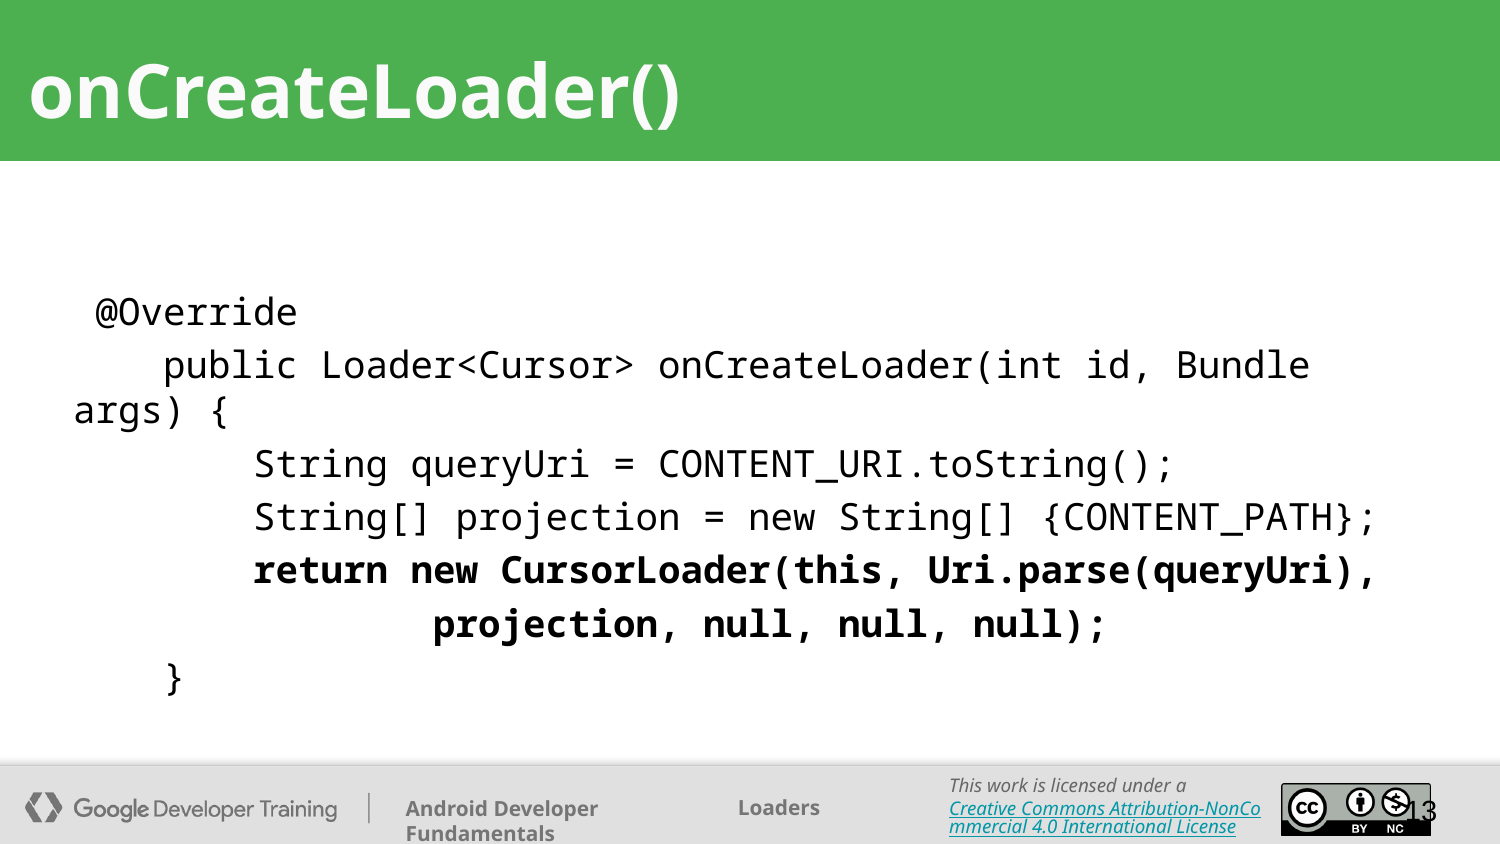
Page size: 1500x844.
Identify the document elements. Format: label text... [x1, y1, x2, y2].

picture [0, 161, 1500, 844]
title onCreateLoader() [13, 28, 1487, 122]
slide_number ‹#› [1389, 777, 1480, 842]
list @Override public Loader<Cursor> onCreateLoader(int id, Bundle args) { String queryUri = CONTENT_URI.toString(); String[] projection = new String[] {CONTENT_PATH}; return new CursorLoader(this, Uri.parse(queryUri), projection, null, null, null); } [58, 174, 1456, 736]
